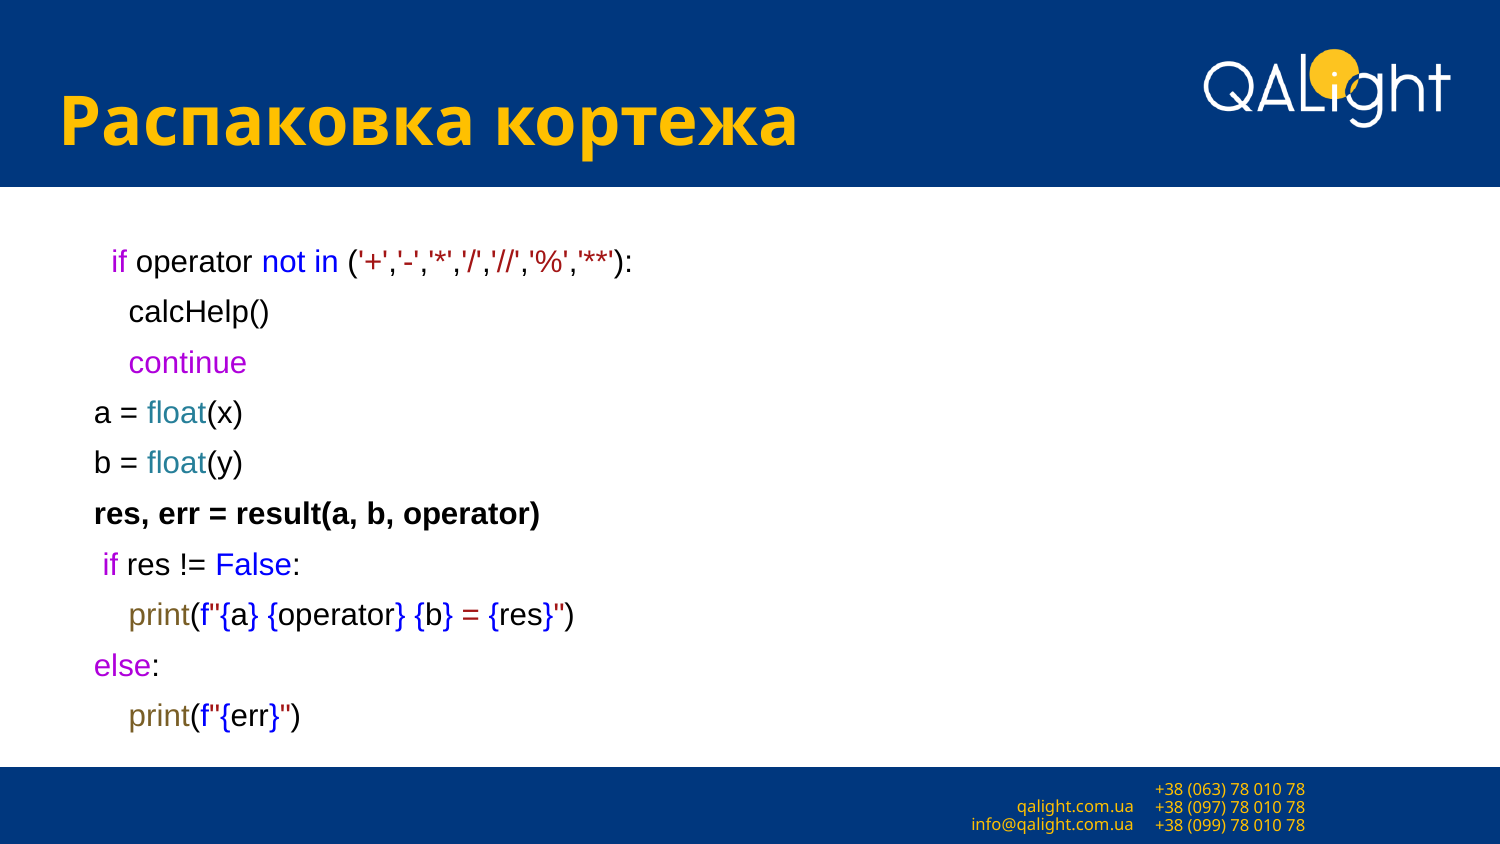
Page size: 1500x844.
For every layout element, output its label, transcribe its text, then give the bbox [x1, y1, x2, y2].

subtitle if operator not in ('+','-','*','/','//','%','**'): calcHelp() continue a = float(x) b = float(y) res, err = result(a, b, operator) if res != False: print(f"{a} {operator} {b} = {res}") else: print(f"{err}") [47, 216, 1448, 763]
picture [1200, 48, 1453, 130]
title Распаковка кортежа [47, 15, 1187, 172]
